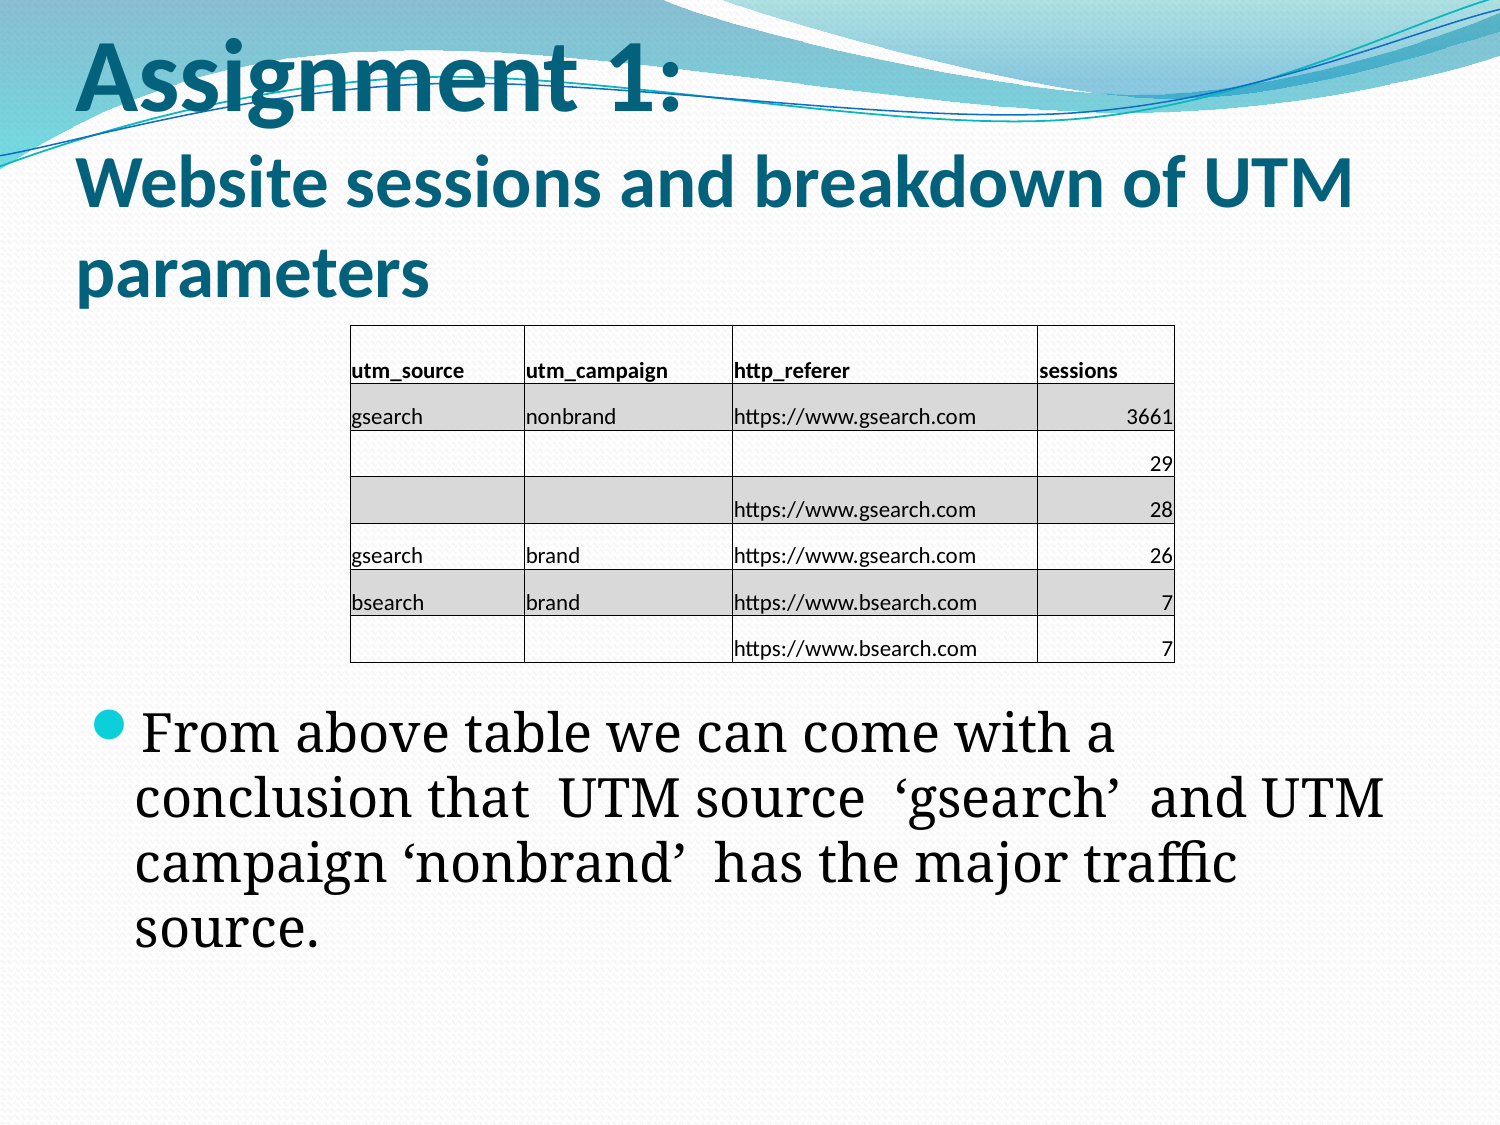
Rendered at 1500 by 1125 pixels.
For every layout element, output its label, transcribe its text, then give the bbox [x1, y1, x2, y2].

table_cell https://www.gsearch.com [733, 384, 1037, 430]
table_cell https://www.bsearch.com [733, 570, 1037, 615]
table_cell gsearch [351, 384, 524, 430]
list From above table we can come with a conclusion that UTM source ‘gsearch’ and UTM campaign ‘nonbrand’ has the major traffic source. [75, 312, 1425, 1055]
table_cell bsearch [351, 570, 524, 615]
table_cell [351, 431, 524, 476]
table_cell 3661 [1038, 384, 1174, 430]
table_cell brand [525, 524, 732, 569]
table_cell brand [525, 570, 732, 615]
table_cell gsearch [351, 524, 524, 569]
table_cell 7 [1038, 570, 1174, 615]
title Assignment 1: Website sessions and breakdown of UTM parameters [75, 0, 1475, 313]
table_cell https://www.bsearch.com [733, 616, 1037, 662]
table_cell [525, 431, 732, 476]
table_cell 26 [1038, 524, 1174, 569]
table_header http_referer [733, 326, 1037, 383]
table_cell nonbrand [525, 384, 732, 430]
table_cell https://www.gsearch.com [733, 477, 1037, 523]
table_cell 28 [1038, 477, 1174, 523]
table_cell 7 [1038, 616, 1174, 662]
table_cell [351, 616, 524, 662]
table_cell [525, 477, 732, 523]
table_header sessions [1038, 326, 1174, 383]
table_cell https://www.gsearch.com [733, 524, 1037, 569]
table_header utm_source [351, 326, 524, 383]
table_header utm_campaign [525, 326, 732, 383]
table_cell 29 [1038, 431, 1174, 476]
table_cell [525, 616, 732, 662]
table_cell [733, 431, 1037, 476]
table_cell [351, 477, 524, 523]
